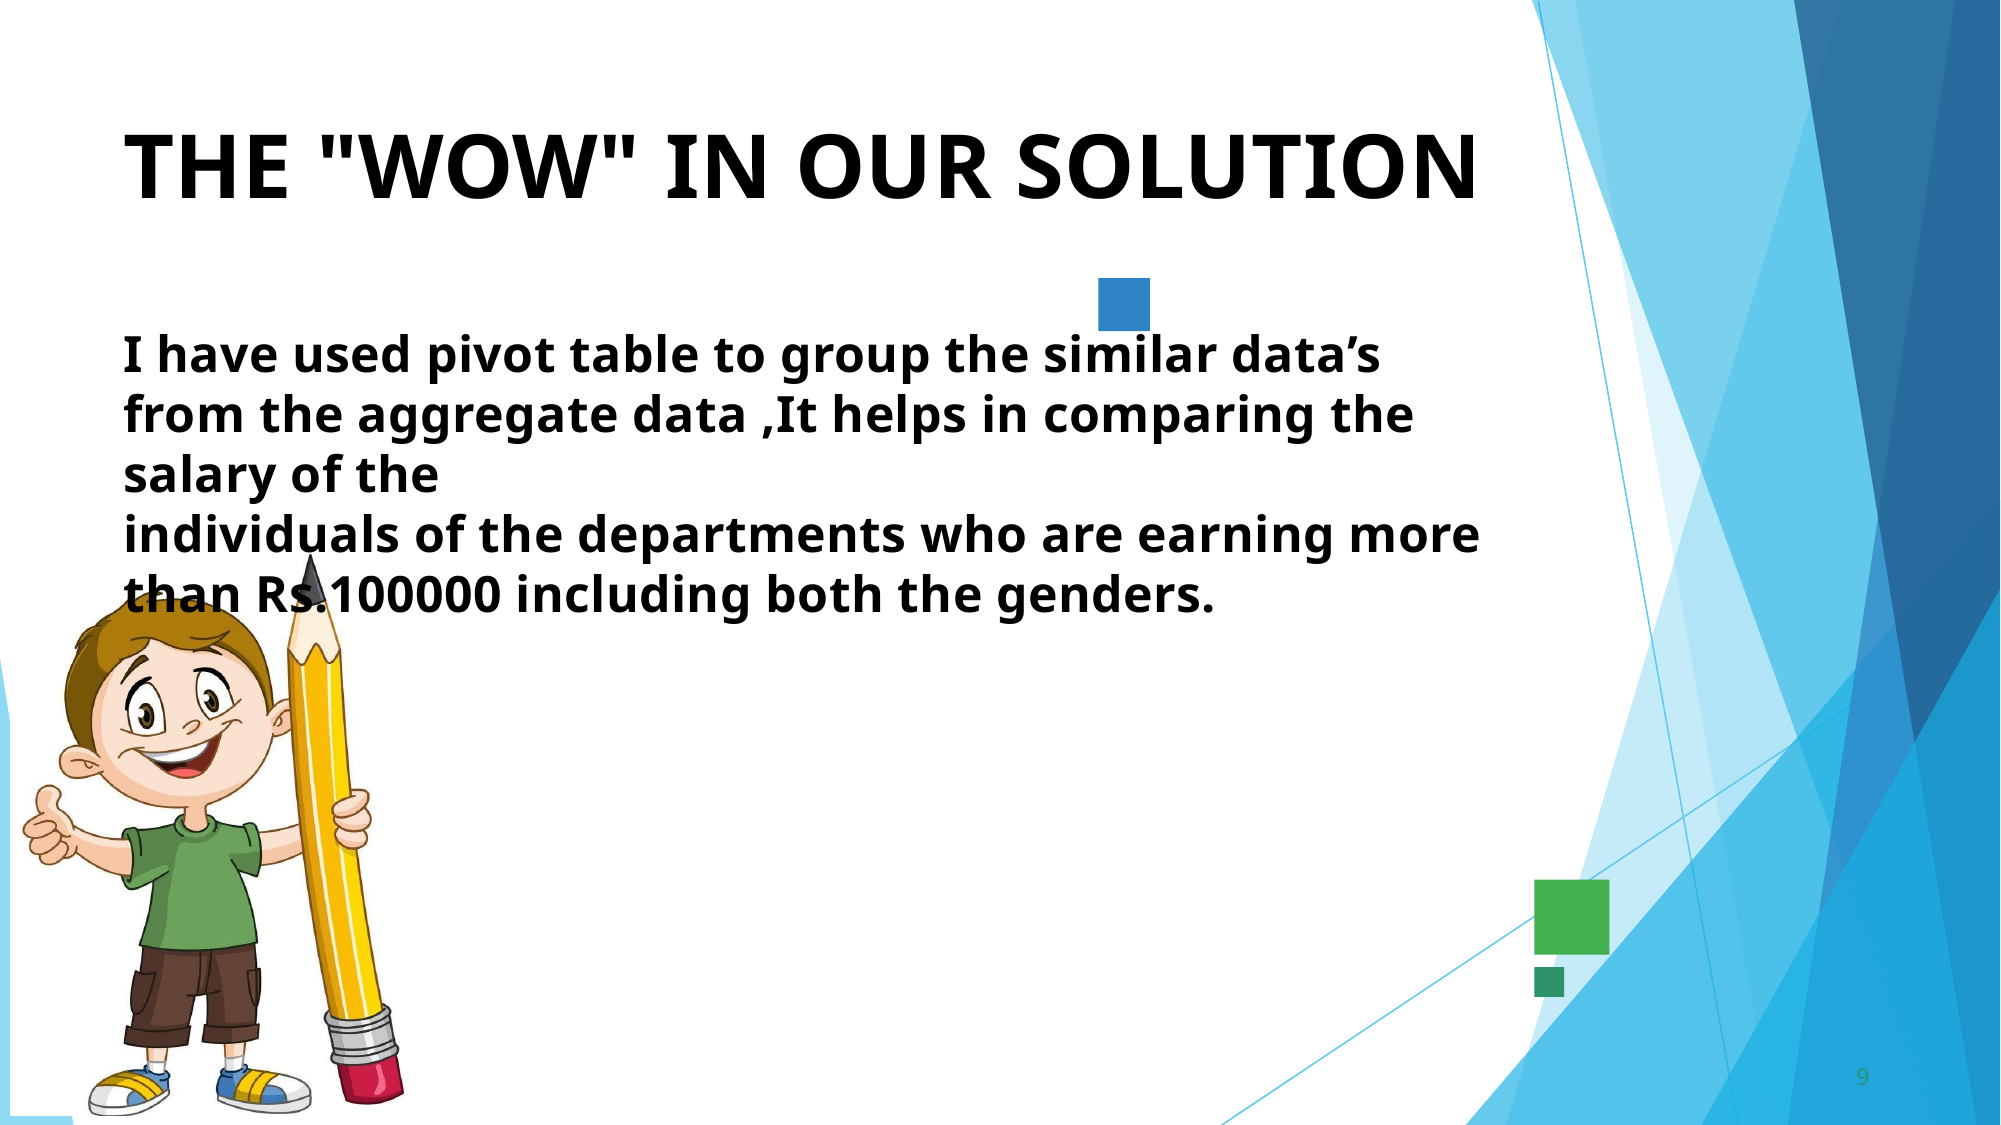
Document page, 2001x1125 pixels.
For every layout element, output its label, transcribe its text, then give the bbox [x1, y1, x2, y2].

text_box [1534, 967, 1565, 997]
text_box [1534, 879, 1610, 955]
text_box [449, 386, 1850, 543]
text_box 9 [1849, 1061, 1888, 1095]
title THE "WOW" IN OUR SOLUTION I have used pivot table to group the similar data’s from the aggregate data ,It helps in comparing the salary of the individuals of the departments who are earning more than Rs.100000 including both the genders. [121, 107, 1513, 623]
picture [10, 554, 416, 1116]
